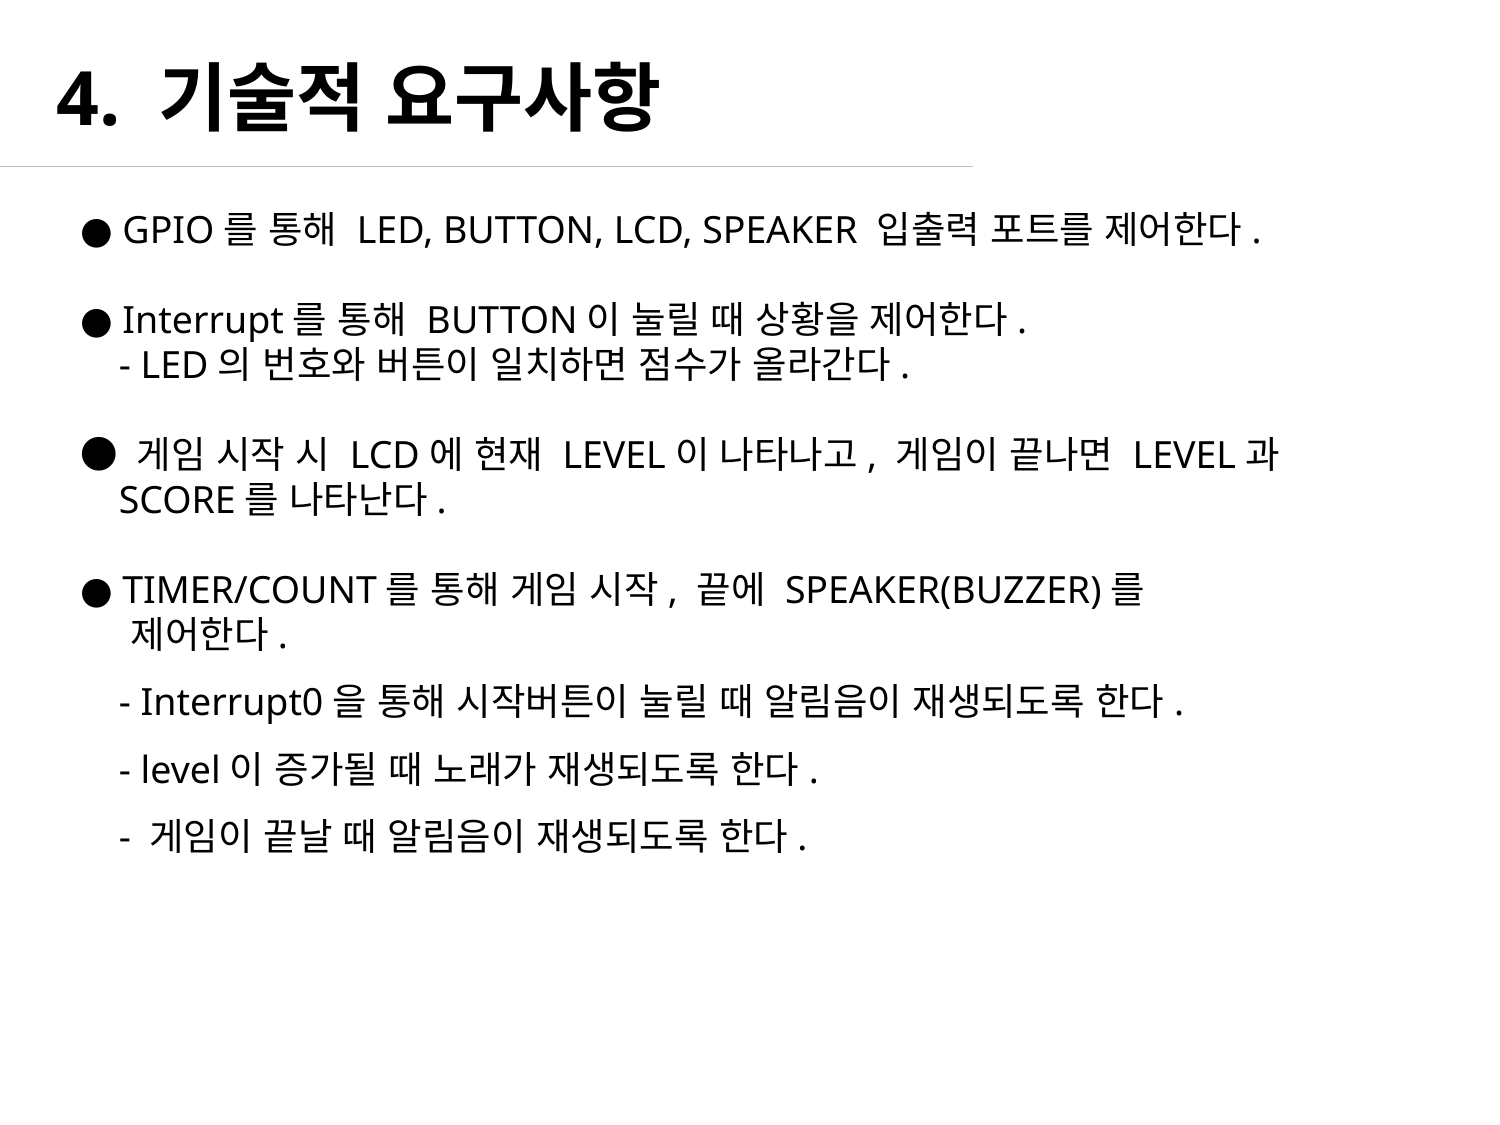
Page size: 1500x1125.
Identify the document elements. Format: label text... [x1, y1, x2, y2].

text_box ● GPIO를 통해 LED, BUTTON, LCD, SPEAKER 입출력 포트를 제어한다. ● Interrupt를 통해 BUTTON이 눌릴 때 상황을 제어한다. - LED의 번호와 버튼이 일치하면 점수가 올라간다. ● 게임 시작 시 LCD에 현재 LEVEL이 나타나고, 게임이 끝나면 LEVEL과 SCORE를 나타난다. ● TIMER/COUNT를 통해 게임 시작, 끝에 SPEAKER(BUZZER)를 제어한다. - Interrupt0을 통해 시작버튼이 눌릴 때 알림음이 재생되도록 한다. - level이 증가될 때 노래가 재생되도록 한다. - 게임이 끝날 때 알림음이 재생되도록 한다. [64, 198, 1323, 911]
text_box 4. 기술적 요구사항 [41, 42, 714, 148]
